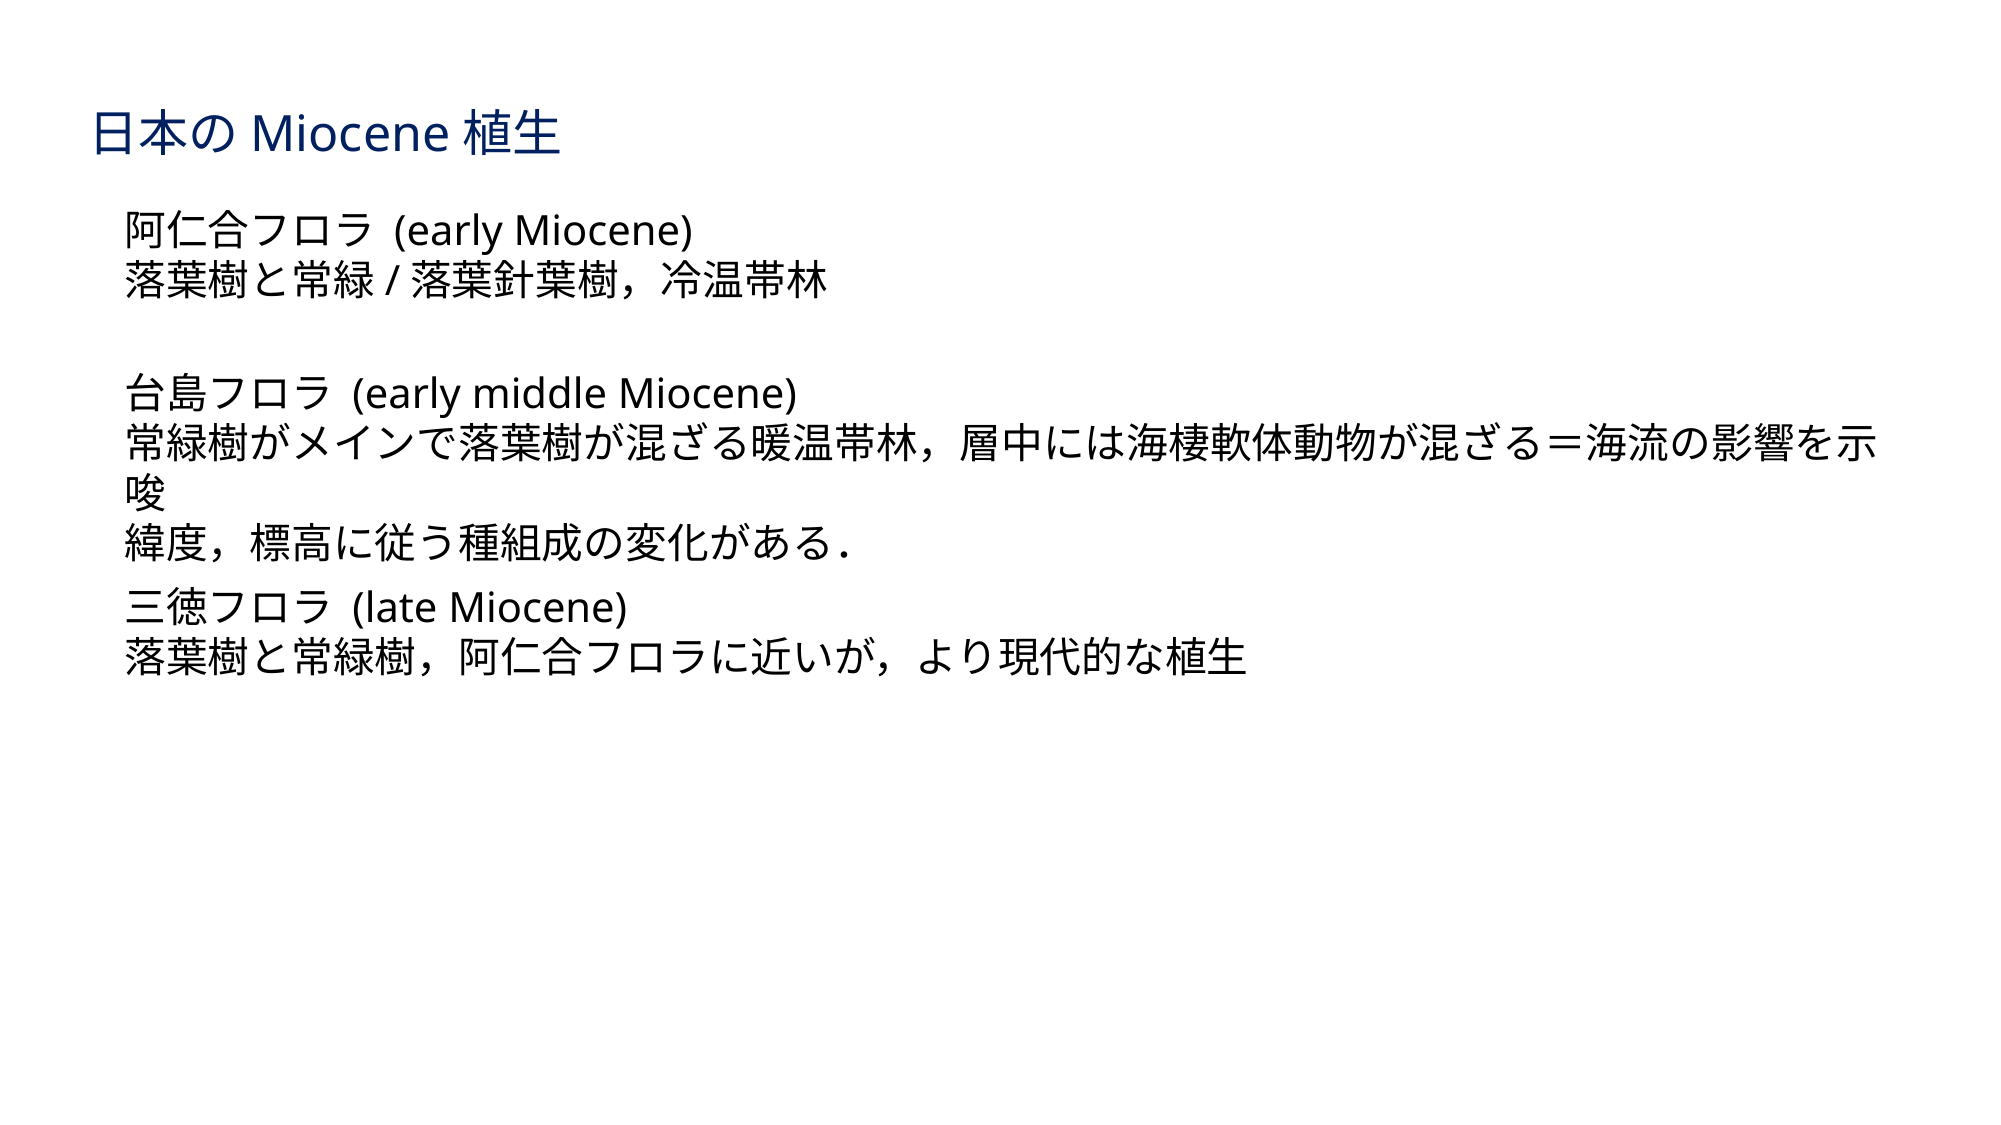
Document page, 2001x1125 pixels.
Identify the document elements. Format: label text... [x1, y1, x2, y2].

text_box 三徳フロラ (late Miocene) 落葉樹と常緑樹，阿仁合フロラに近いが，より現代的な植生 [109, 573, 1926, 688]
text_box 台島フロラ (early middle Miocene) 常緑樹がメインで落葉樹が混ざる暖温帯林，層中には海棲軟体動物が混ざる＝海流の影響を示唆 緯度，標高に従う種組成の変化がある． [109, 359, 1926, 573]
text_box 日本のMiocene植生 [73, 94, 1891, 170]
text_box 阿仁合フロラ (early Miocene) 落葉樹と常緑/落葉針葉樹，冷温帯林 [109, 196, 1926, 312]
